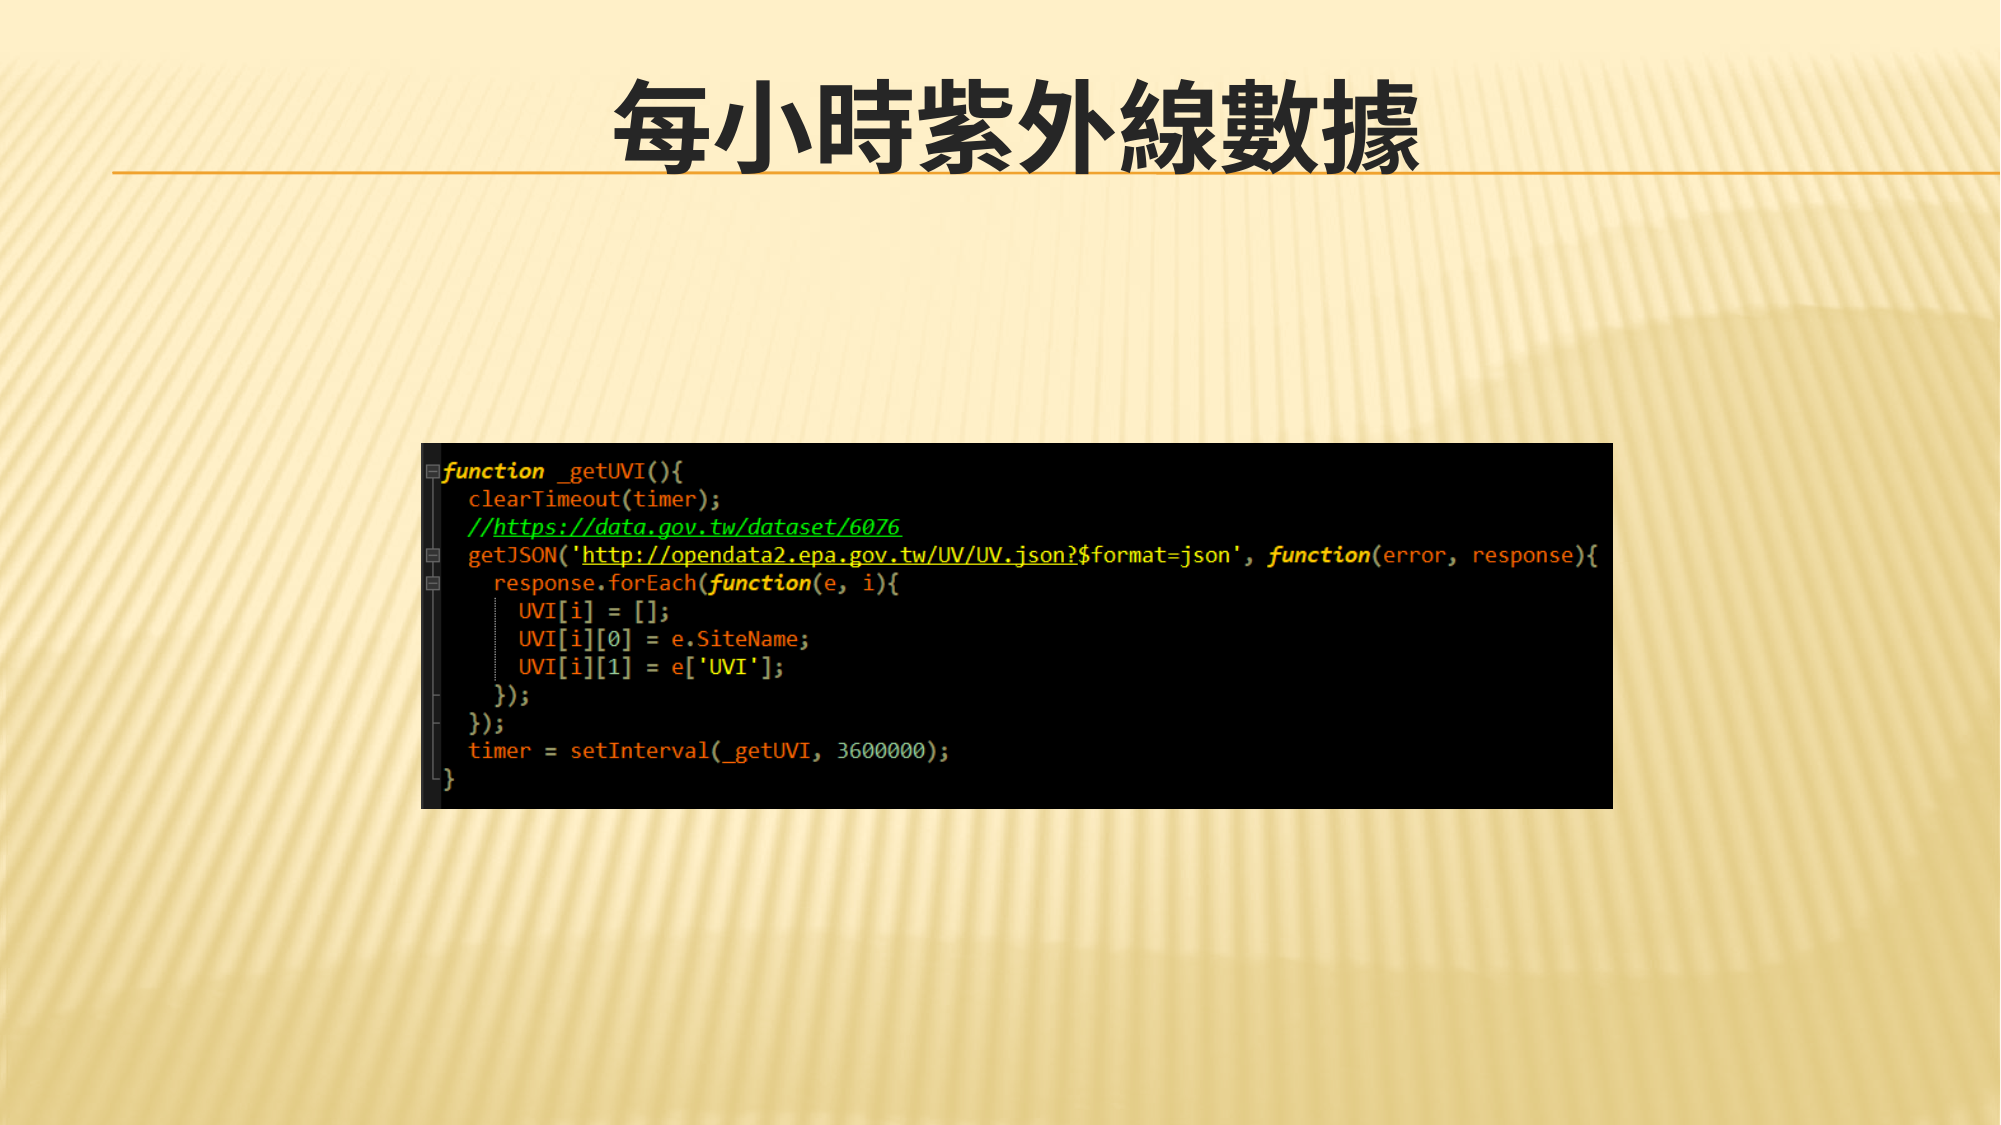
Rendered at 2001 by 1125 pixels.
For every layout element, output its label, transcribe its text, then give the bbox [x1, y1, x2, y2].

title 每小時紫外線數據 [66, 55, 1967, 194]
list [420, 442, 1613, 810]
